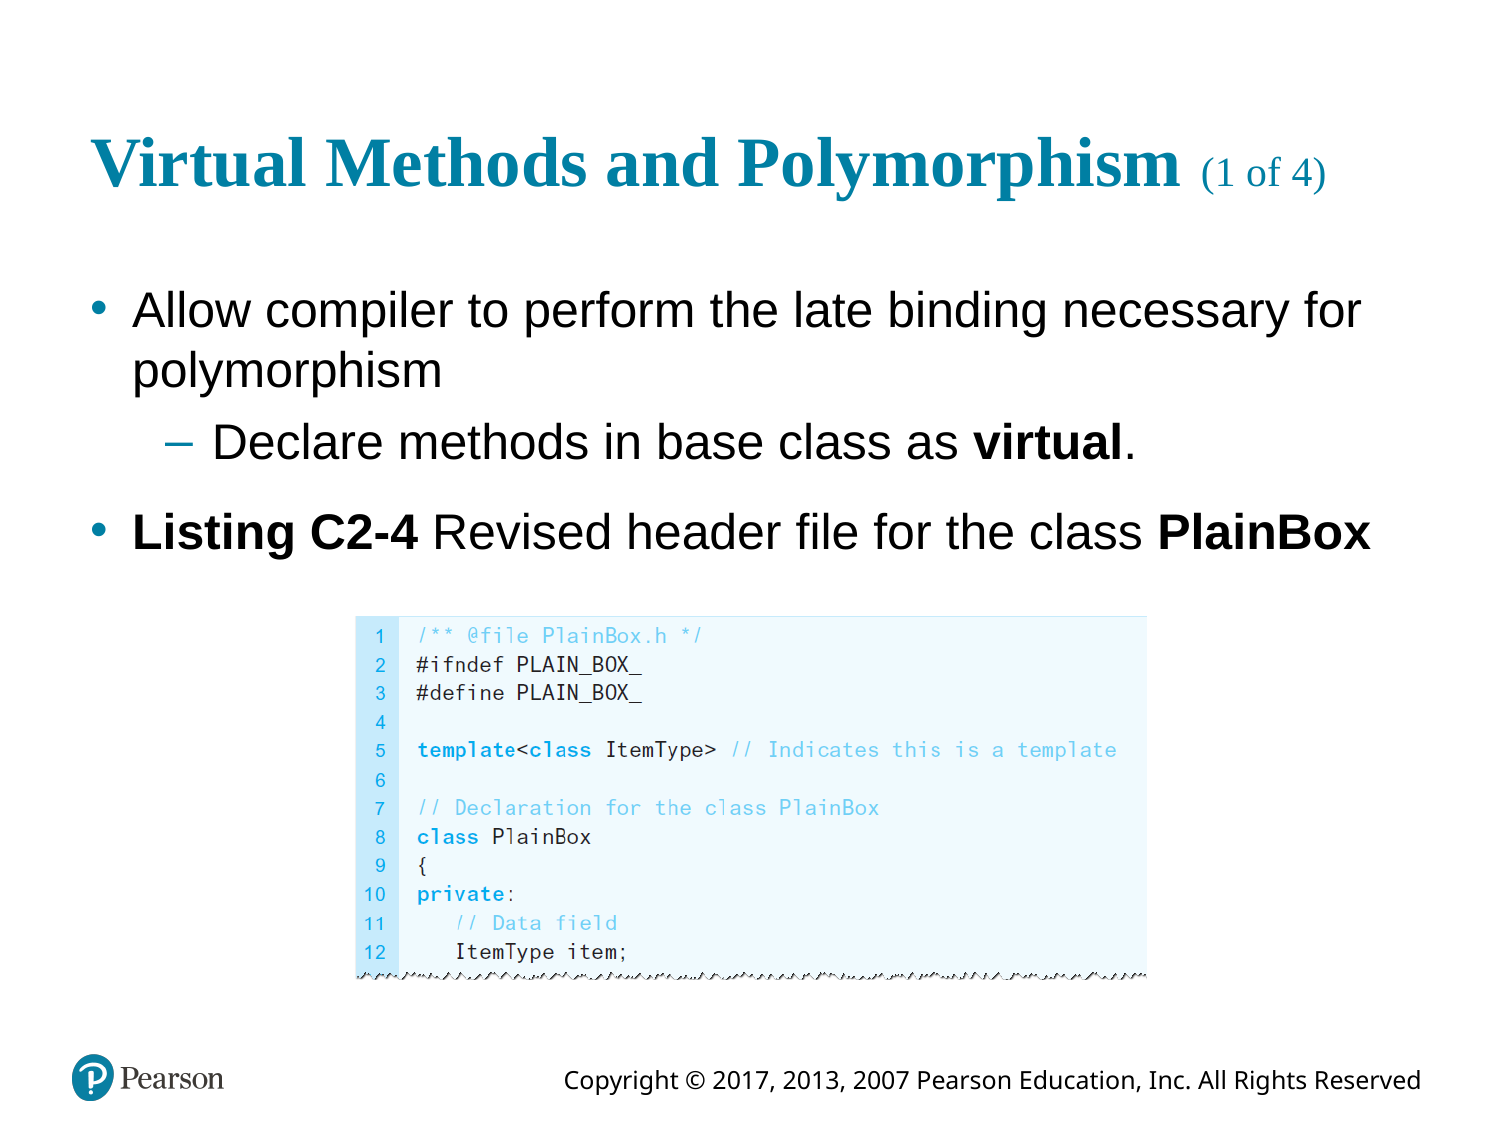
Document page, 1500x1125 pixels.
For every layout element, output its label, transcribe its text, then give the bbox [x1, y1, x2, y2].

picture [72, 1054, 88, 1070]
list Listing C2-4 Revised header file for the class PlainBox [75, 484, 1425, 575]
list Allow compiler to perform the late binding necessary for polymorphism Declare methods in base class as virtual. [75, 262, 1425, 483]
title Virtual Methods and Polymorphism (1 of 4) [75, 35, 1425, 216]
picture [80, 1063, 106, 1088]
picture [353, 616, 1147, 980]
picture [98, 1054, 224, 1101]
picture [72, 1087, 83, 1101]
